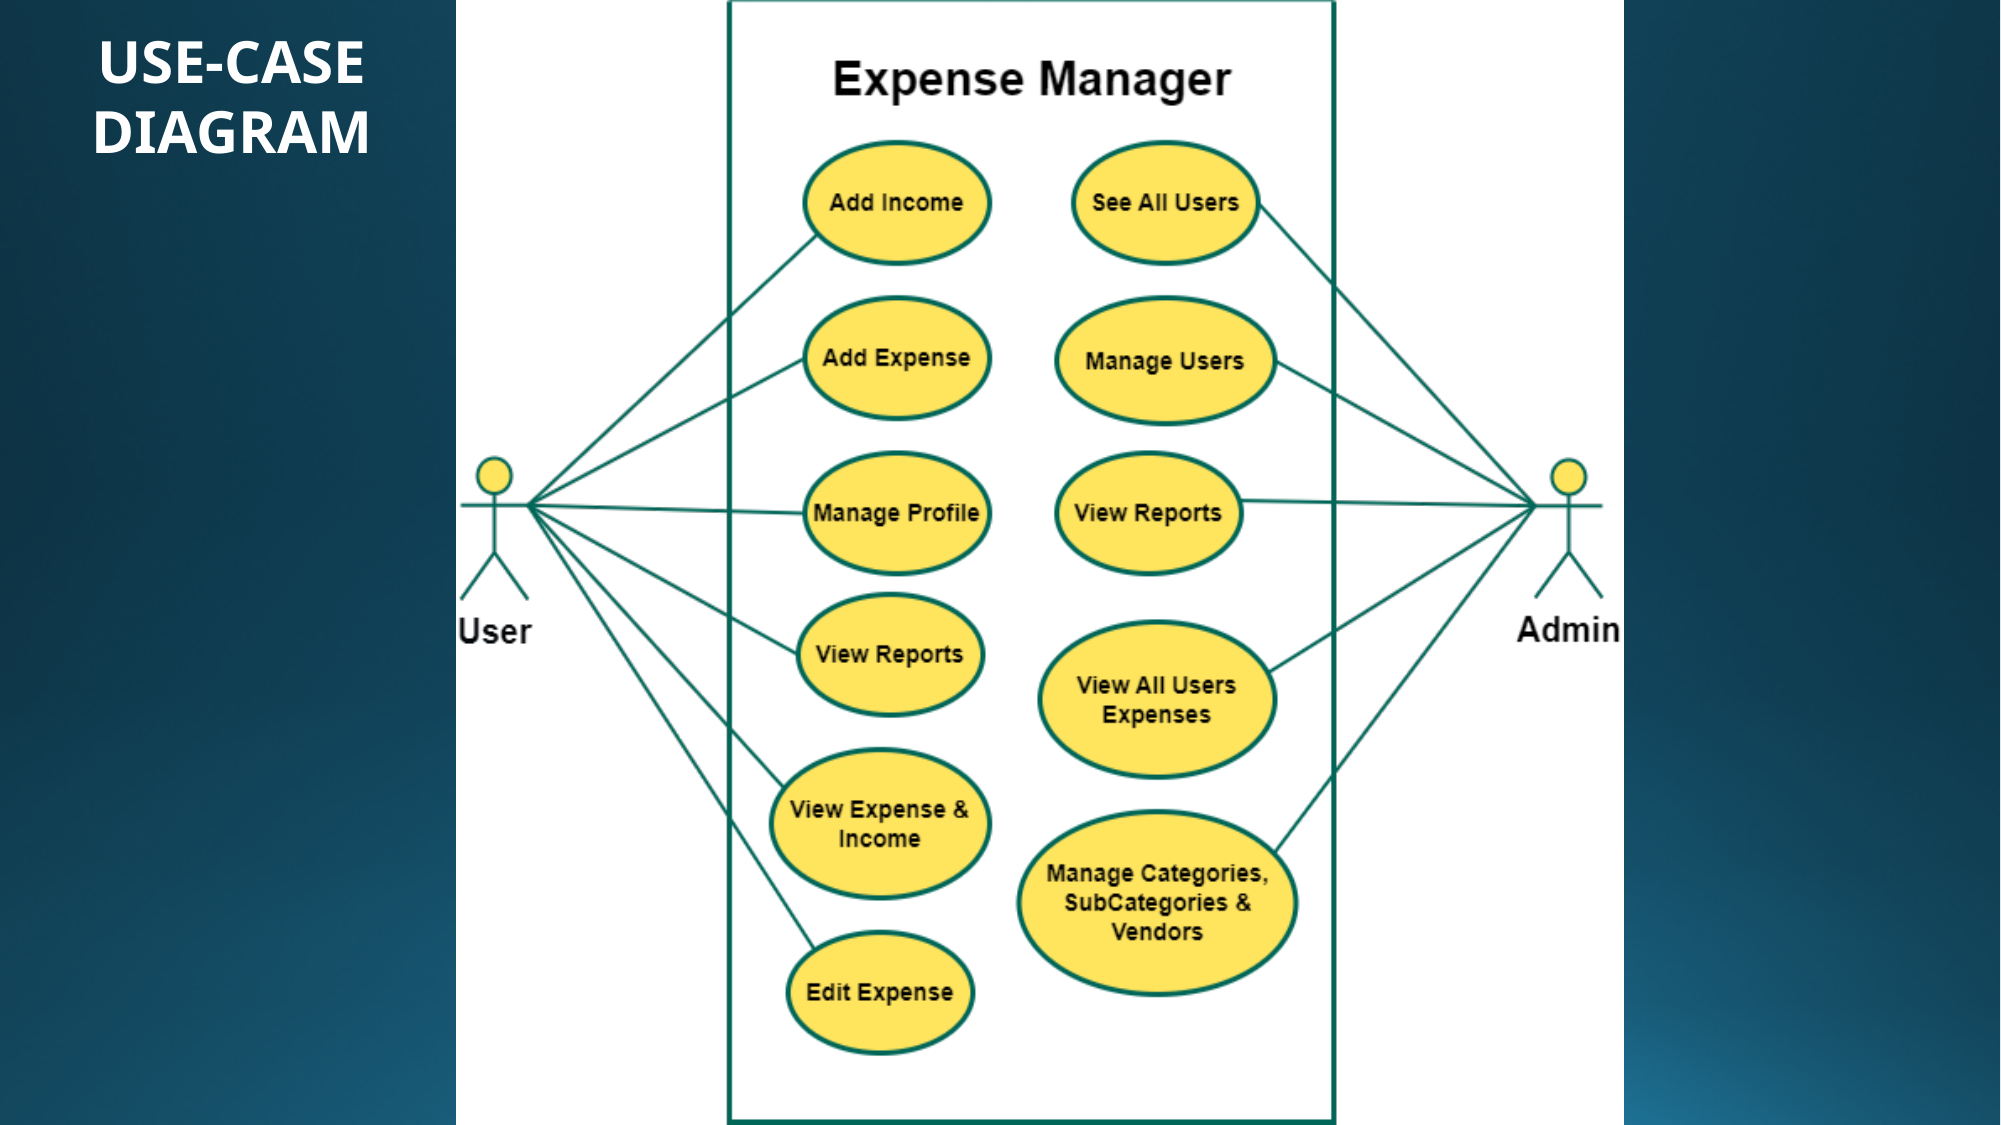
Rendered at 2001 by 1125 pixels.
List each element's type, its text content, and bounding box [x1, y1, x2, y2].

picture [457, 0, 1622, 1125]
picture [1624, 0, 2001, 1125]
text_box USE-CASE DIAGRAM [18, 18, 446, 173]
picture [0, 0, 456, 1125]
